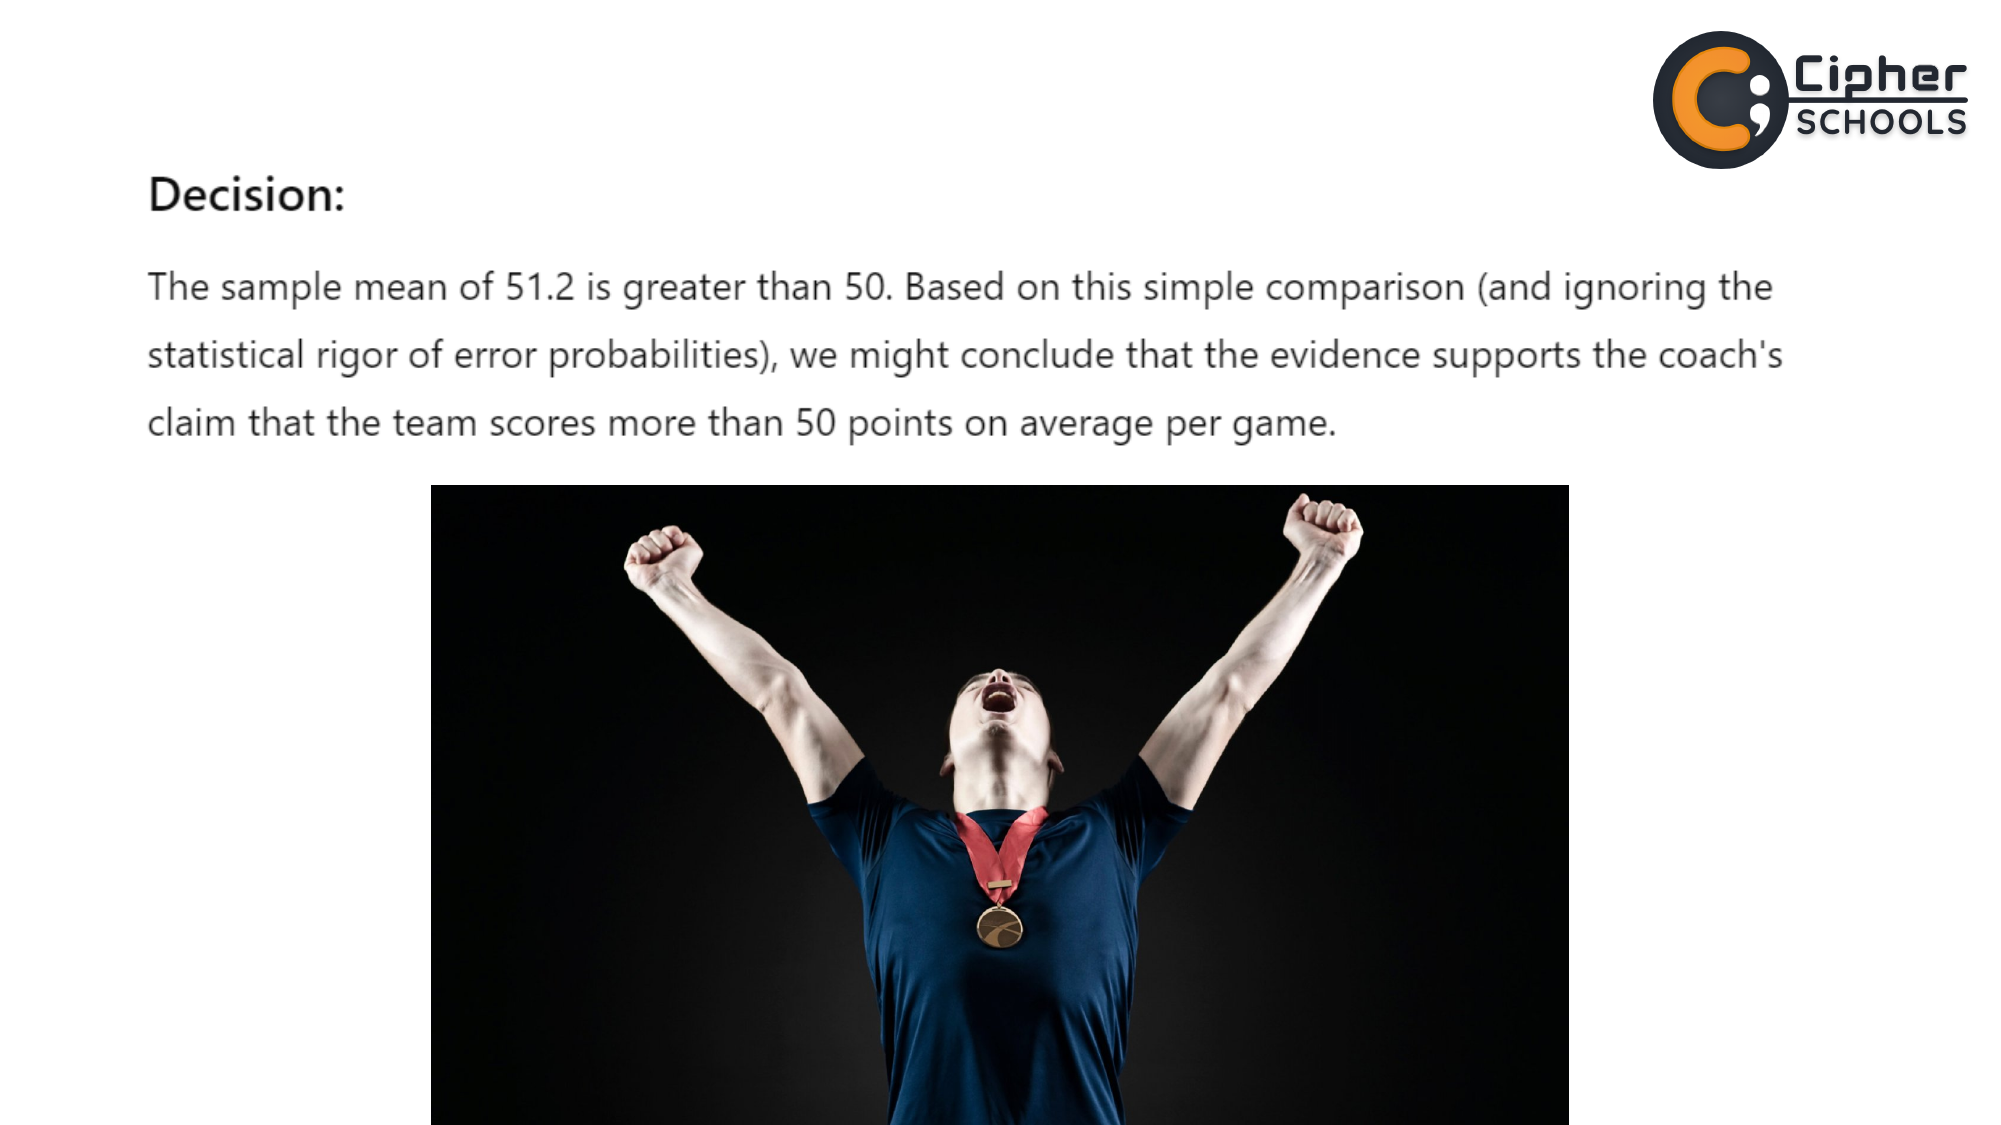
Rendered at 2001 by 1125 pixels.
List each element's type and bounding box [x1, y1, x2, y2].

picture [431, 485, 1569, 1125]
picture [145, 31, 1977, 479]
